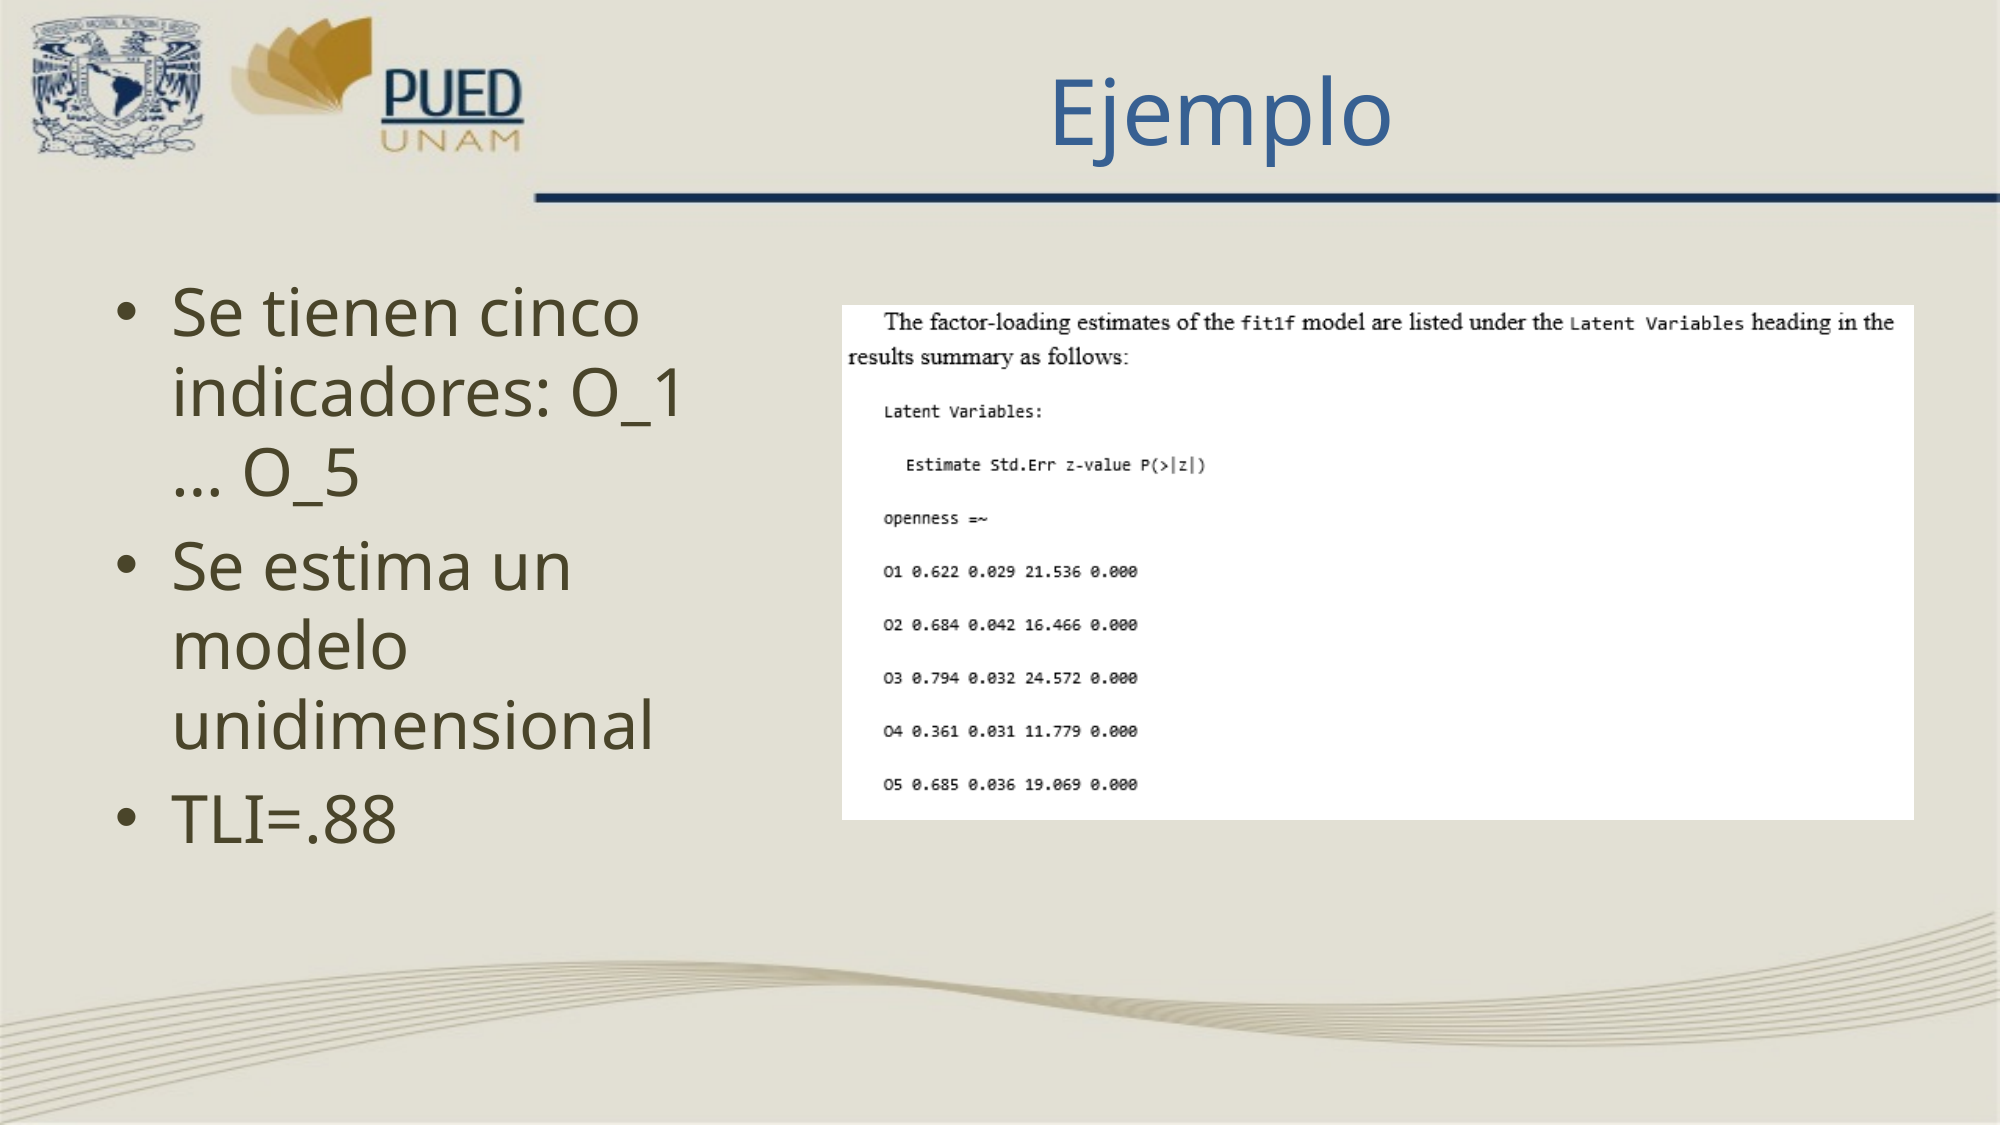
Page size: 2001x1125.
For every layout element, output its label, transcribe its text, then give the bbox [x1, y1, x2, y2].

title Ejemplo [566, 45, 1900, 174]
list Se tienen cinco indicadores: O_1 … O_5 Se estima un modelo unidimensional TLI=.88 [99, 262, 739, 1005]
picture [0, 0, 2000, 1125]
